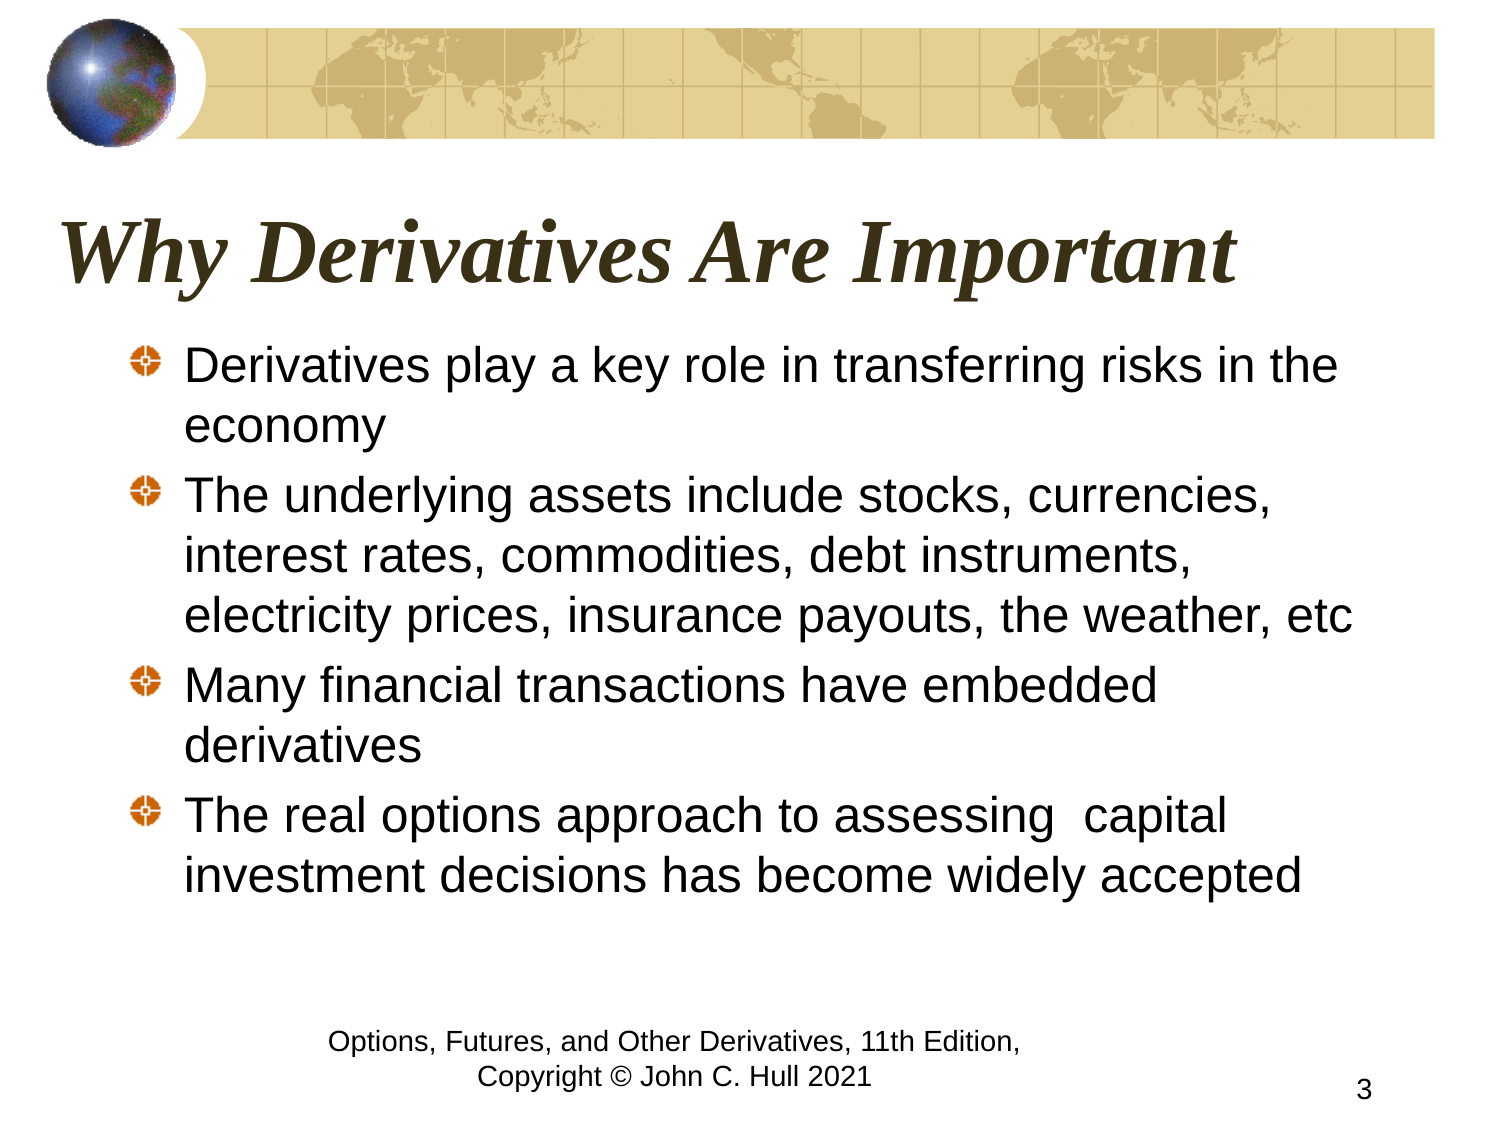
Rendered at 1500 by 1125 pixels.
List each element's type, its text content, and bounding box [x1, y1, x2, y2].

footer Options, Futures, and Other Derivatives, 11th Edition, Copyright © John C. Hull 2021 [262, 1024, 1088, 1101]
title Why Derivatives Are Important [40, 152, 1316, 341]
picture [127, 794, 163, 830]
picture [127, 474, 163, 510]
picture [127, 664, 163, 700]
picture [42, 14, 190, 151]
slide_number 3 [1074, 1037, 1388, 1113]
list Derivatives play a key role in transferring risks in the economy The underlying assets include stocks, currencies, interest rates, commodities, debt instruments, electricity prices, insurance payouts, the weather, etc Many financial transactions have embedded derivatives The real options approach to assessing capital investment decisions has become widely accepted [112, 324, 1388, 1028]
picture [127, 344, 163, 380]
